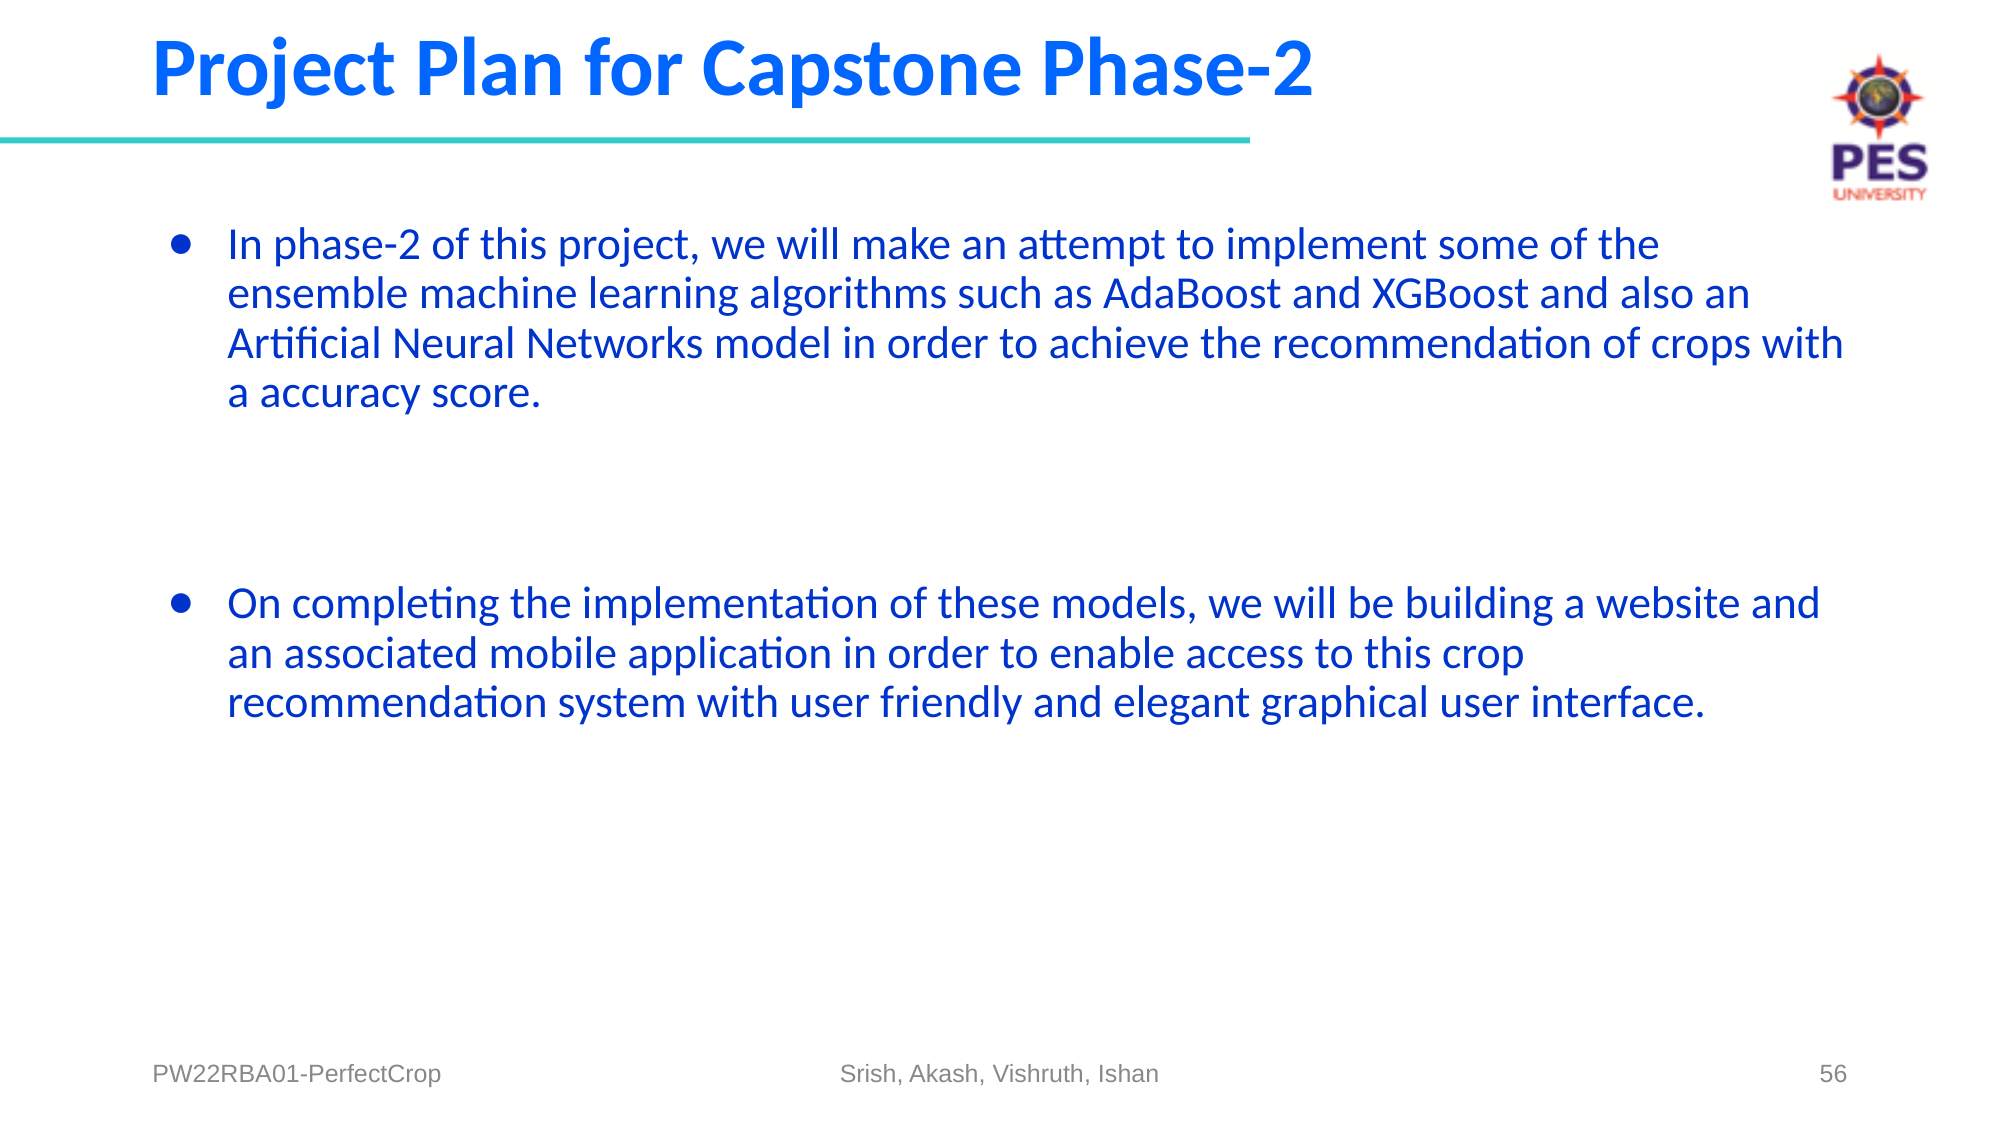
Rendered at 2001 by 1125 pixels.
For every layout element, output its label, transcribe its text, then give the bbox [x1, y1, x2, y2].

footer Srish, Akash, Vishruth, Ishan [662, 1042, 1338, 1103]
picture [1827, 49, 1938, 213]
title Project Plan for Capstone Phase-2 [137, 0, 1863, 138]
slide_number ‹#› [1412, 1042, 1863, 1103]
slide_number PW22RBA01-PerfectCrop [137, 1042, 588, 1103]
list In phase-2 of this project, we will make an attempt to implement some of the ensemble machine learning algorithms such as AdaBoost and XGBoost and also an Artificial Neural Networks model in order to achieve the recommendation of crops with a accuracy score. On completing the implementation of these models, we will be building a website and an associated mobile application in order to enable access to this crop recommendation system with user friendly and elegant graphical user interface. [137, 212, 1863, 1014]
